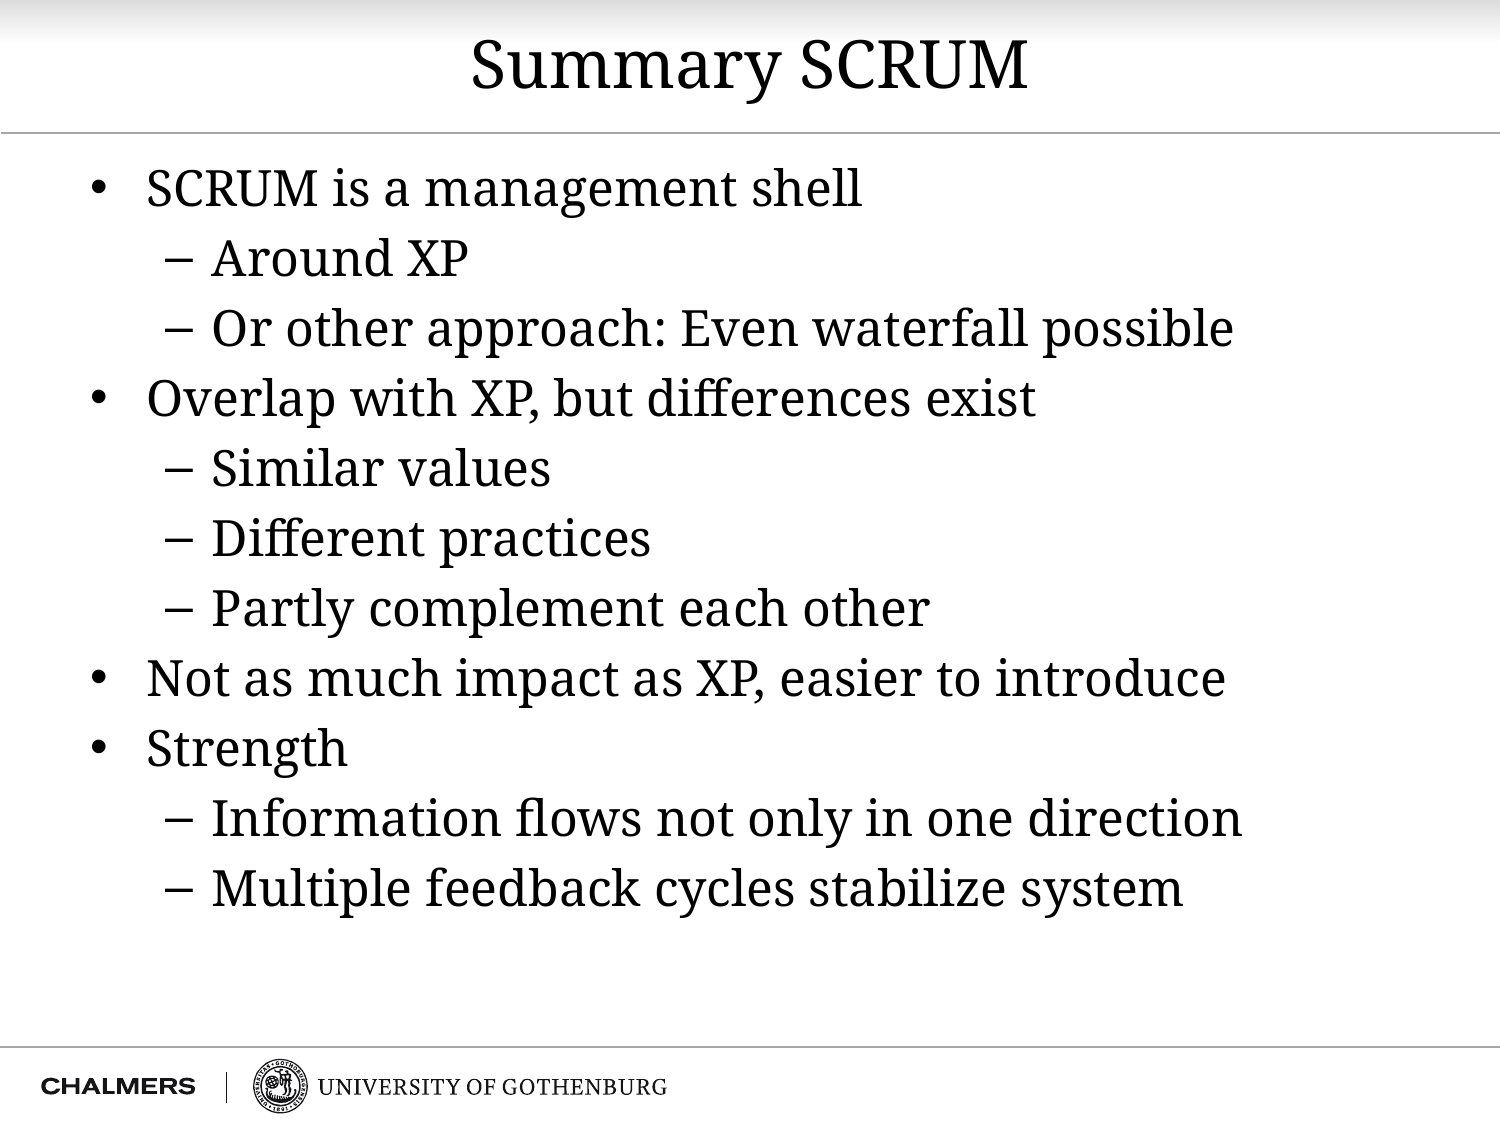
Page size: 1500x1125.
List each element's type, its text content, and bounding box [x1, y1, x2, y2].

list SCRUM is a management shell Around XP Or other approach: Even waterfall possible Overlap with XP, but differences exist Similar values Different practices Partly complement each other Not as much impact as XP, easier to introduce Strength Information flows not only in one direction Multiple feedback cycles stabilize system [75, 149, 1425, 1024]
title Summary SCRUM [75, 4, 1425, 120]
